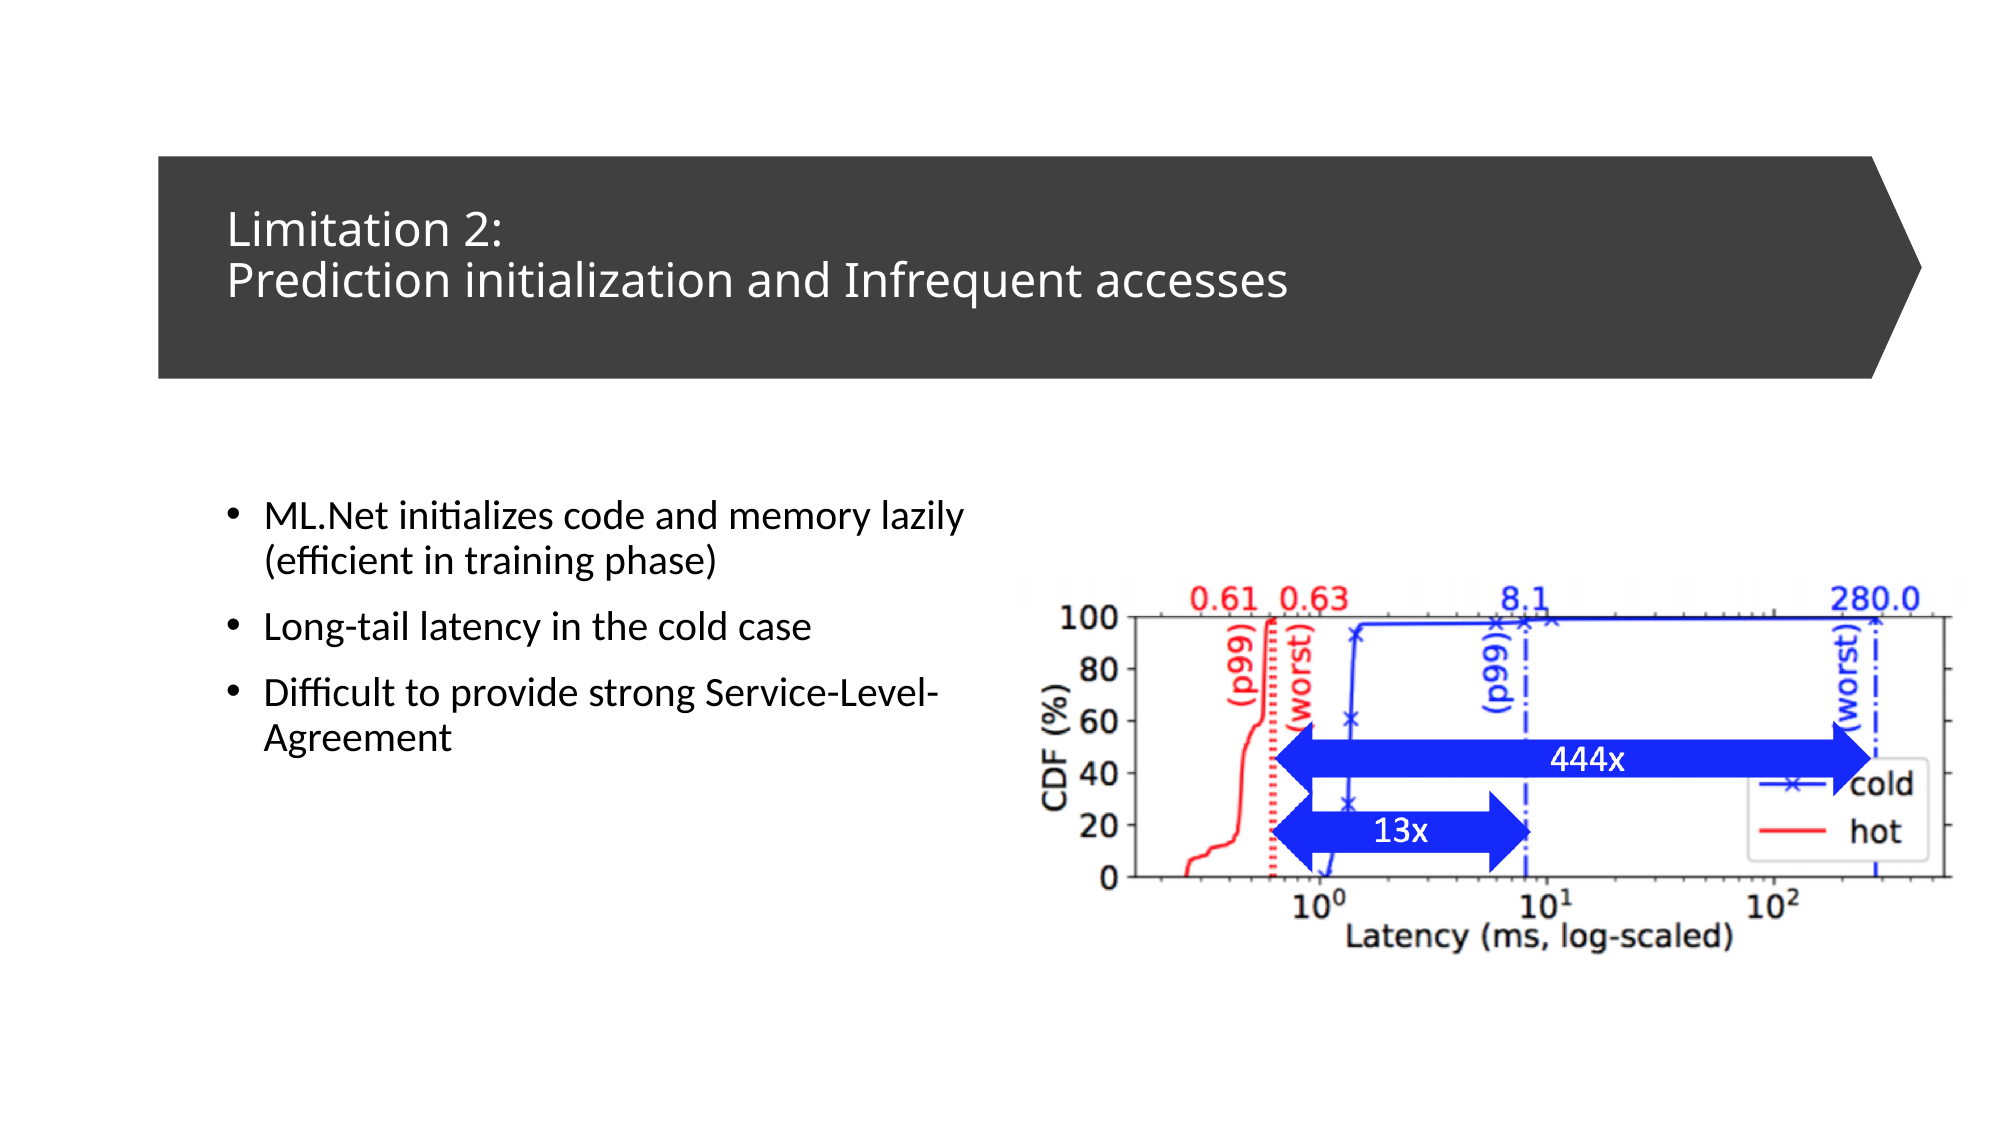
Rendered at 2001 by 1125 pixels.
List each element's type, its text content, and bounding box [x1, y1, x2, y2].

title Limitation 2: Prediction initialization and Infrequent accesses [211, 197, 1856, 339]
text_box [157, 155, 1923, 380]
list ML.Net initializes code and memory lazily (efficient in training phase) Long-tail latency in the cold case Difficult to provide strong Service-Level-Agreement [211, 485, 1000, 969]
picture [999, 562, 2000, 963]
